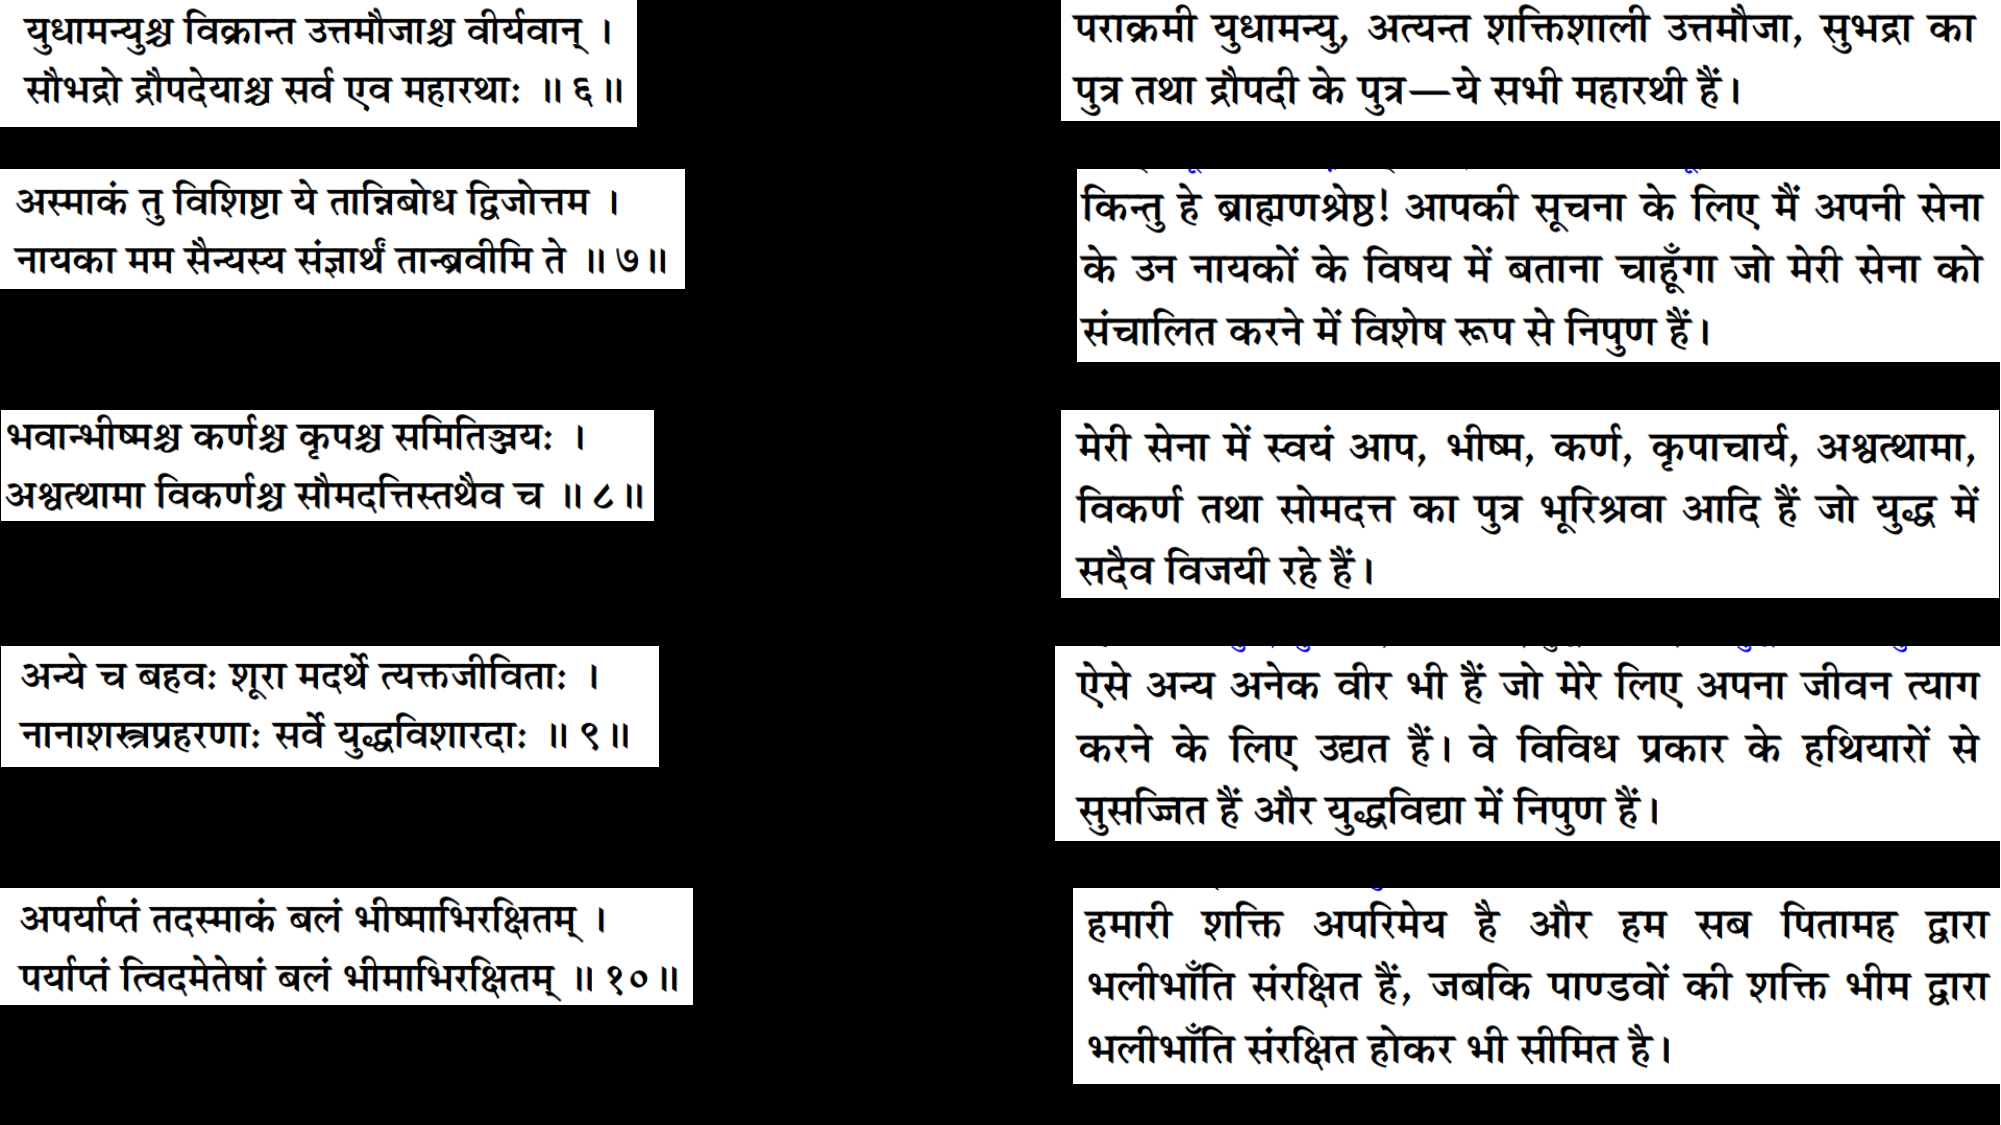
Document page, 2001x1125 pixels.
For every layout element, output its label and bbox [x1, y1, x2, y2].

picture [0, 0, 637, 128]
picture [0, 169, 685, 290]
picture [1077, 169, 2000, 362]
picture [1, 646, 659, 767]
picture [1061, 0, 2000, 121]
picture [1, 410, 654, 521]
picture [1061, 410, 1999, 598]
picture [0, 888, 693, 1005]
picture [1073, 888, 2000, 1084]
picture [1055, 646, 2000, 841]
